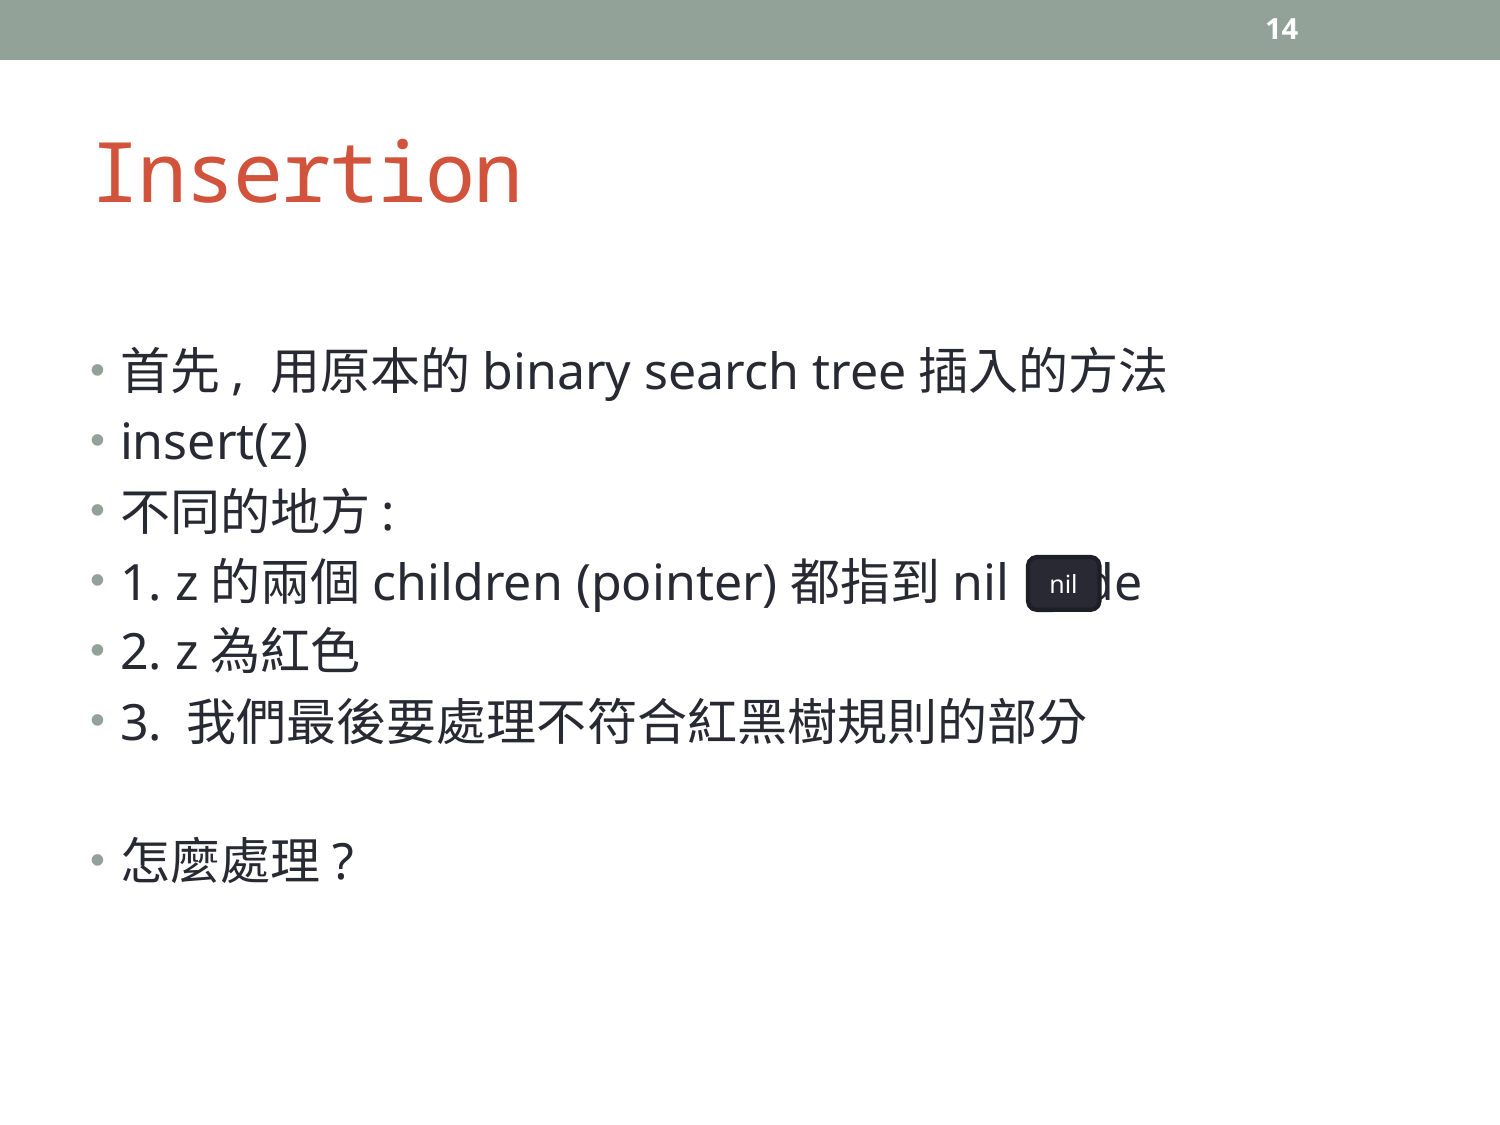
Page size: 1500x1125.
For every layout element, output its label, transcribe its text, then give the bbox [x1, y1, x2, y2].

slide_number 14 [1250, 3, 1425, 57]
text_box nil [1025, 554, 1102, 613]
list 首先, 用原本的binary search tree插入的方法 insert(z) 不同的地方: 1. z的兩個children (pointer)都指到nil node 2. z為紅色 3. 我們最後要處理不符合紅黑樹規則的部分 怎麼處理? [75, 262, 1425, 1063]
title Insertion [75, 87, 1425, 250]
